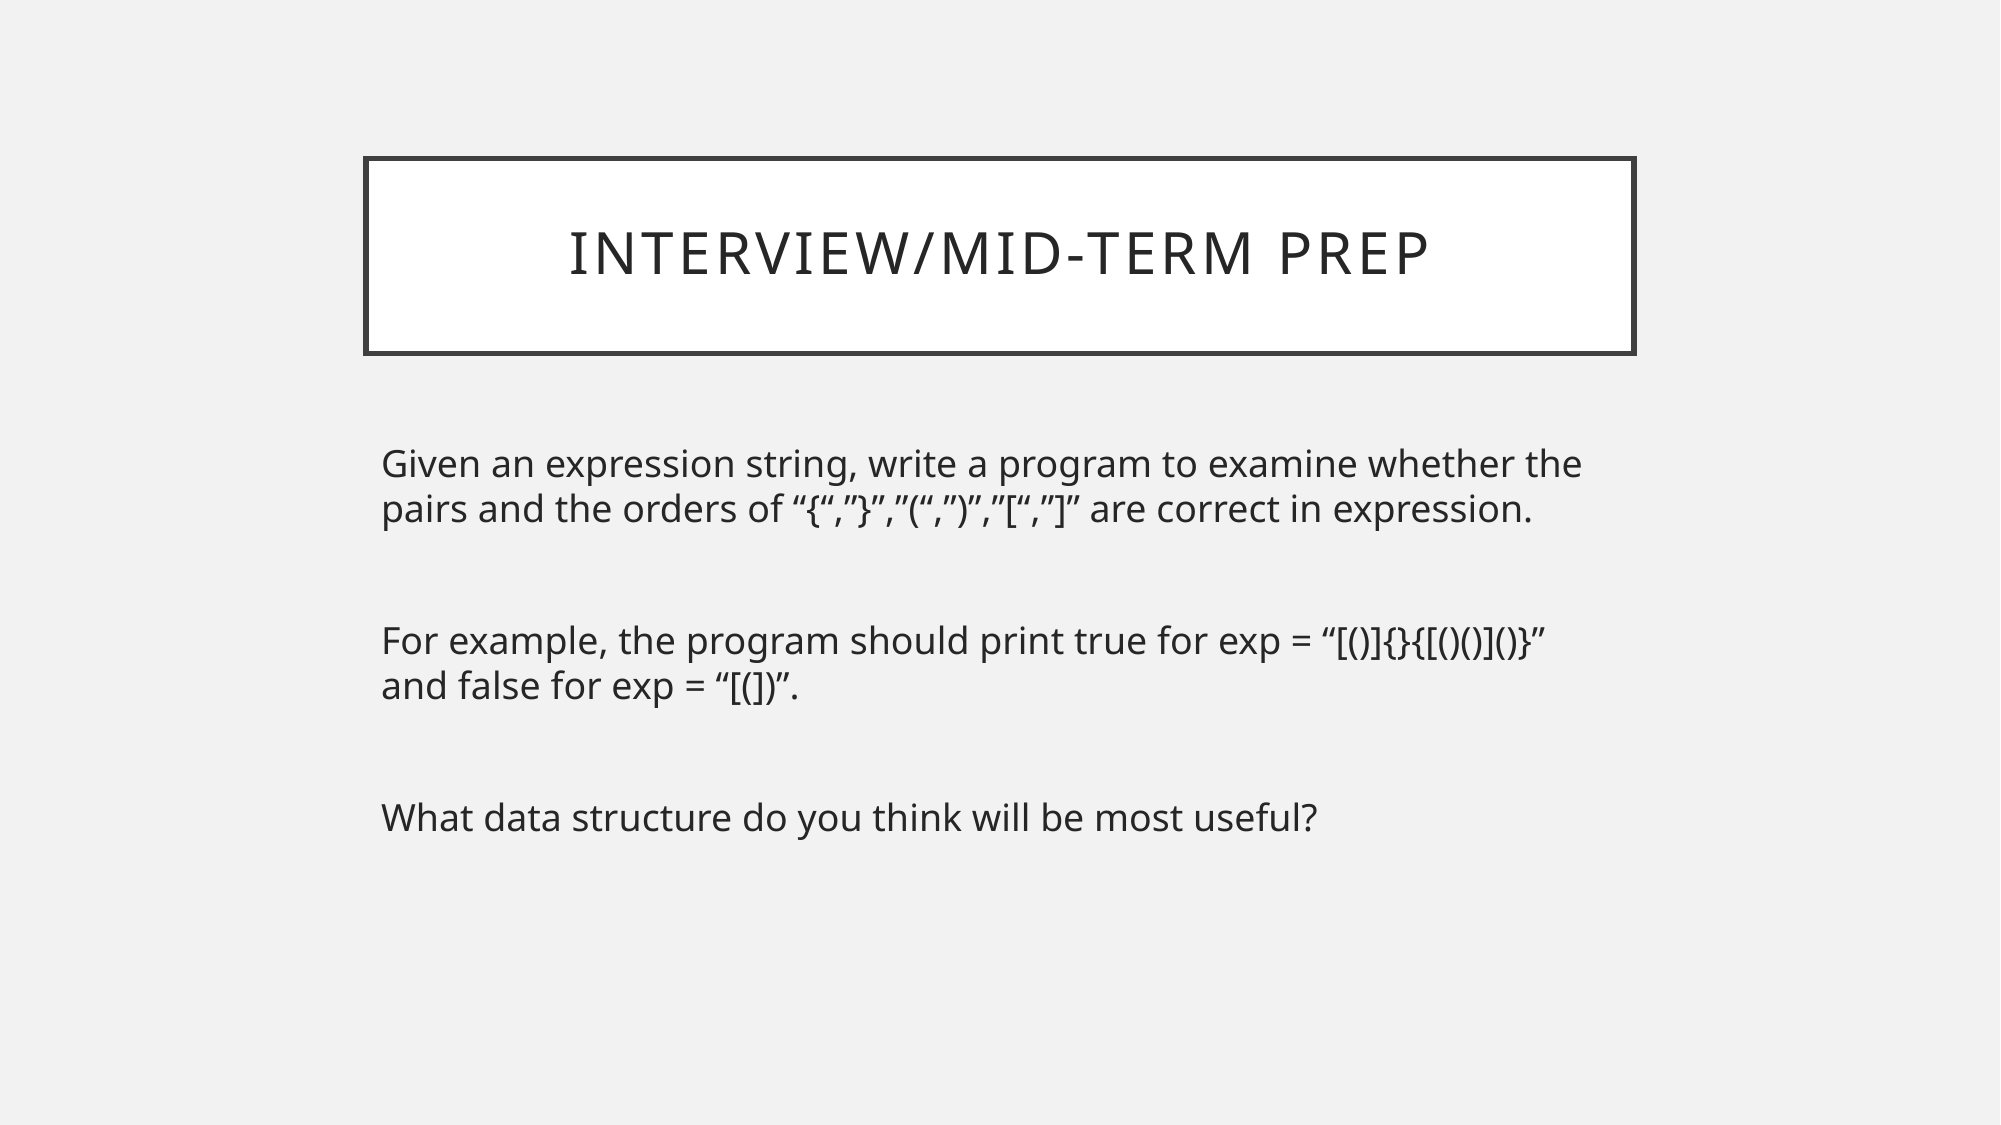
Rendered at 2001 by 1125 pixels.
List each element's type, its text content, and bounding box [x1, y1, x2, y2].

list Given an expression string, write a program to examine whether the pairs and the orders of “{“,”}”,”(“,”)”,”[“,”]” are correct in expression. For example, the program should print true for exp = “[()]{}{[()()]()}” and false for exp = “[(])”. What data structure do you think will be most useful? [366, 432, 1634, 942]
title Interview/mid-term prep [363, 156, 1637, 356]
